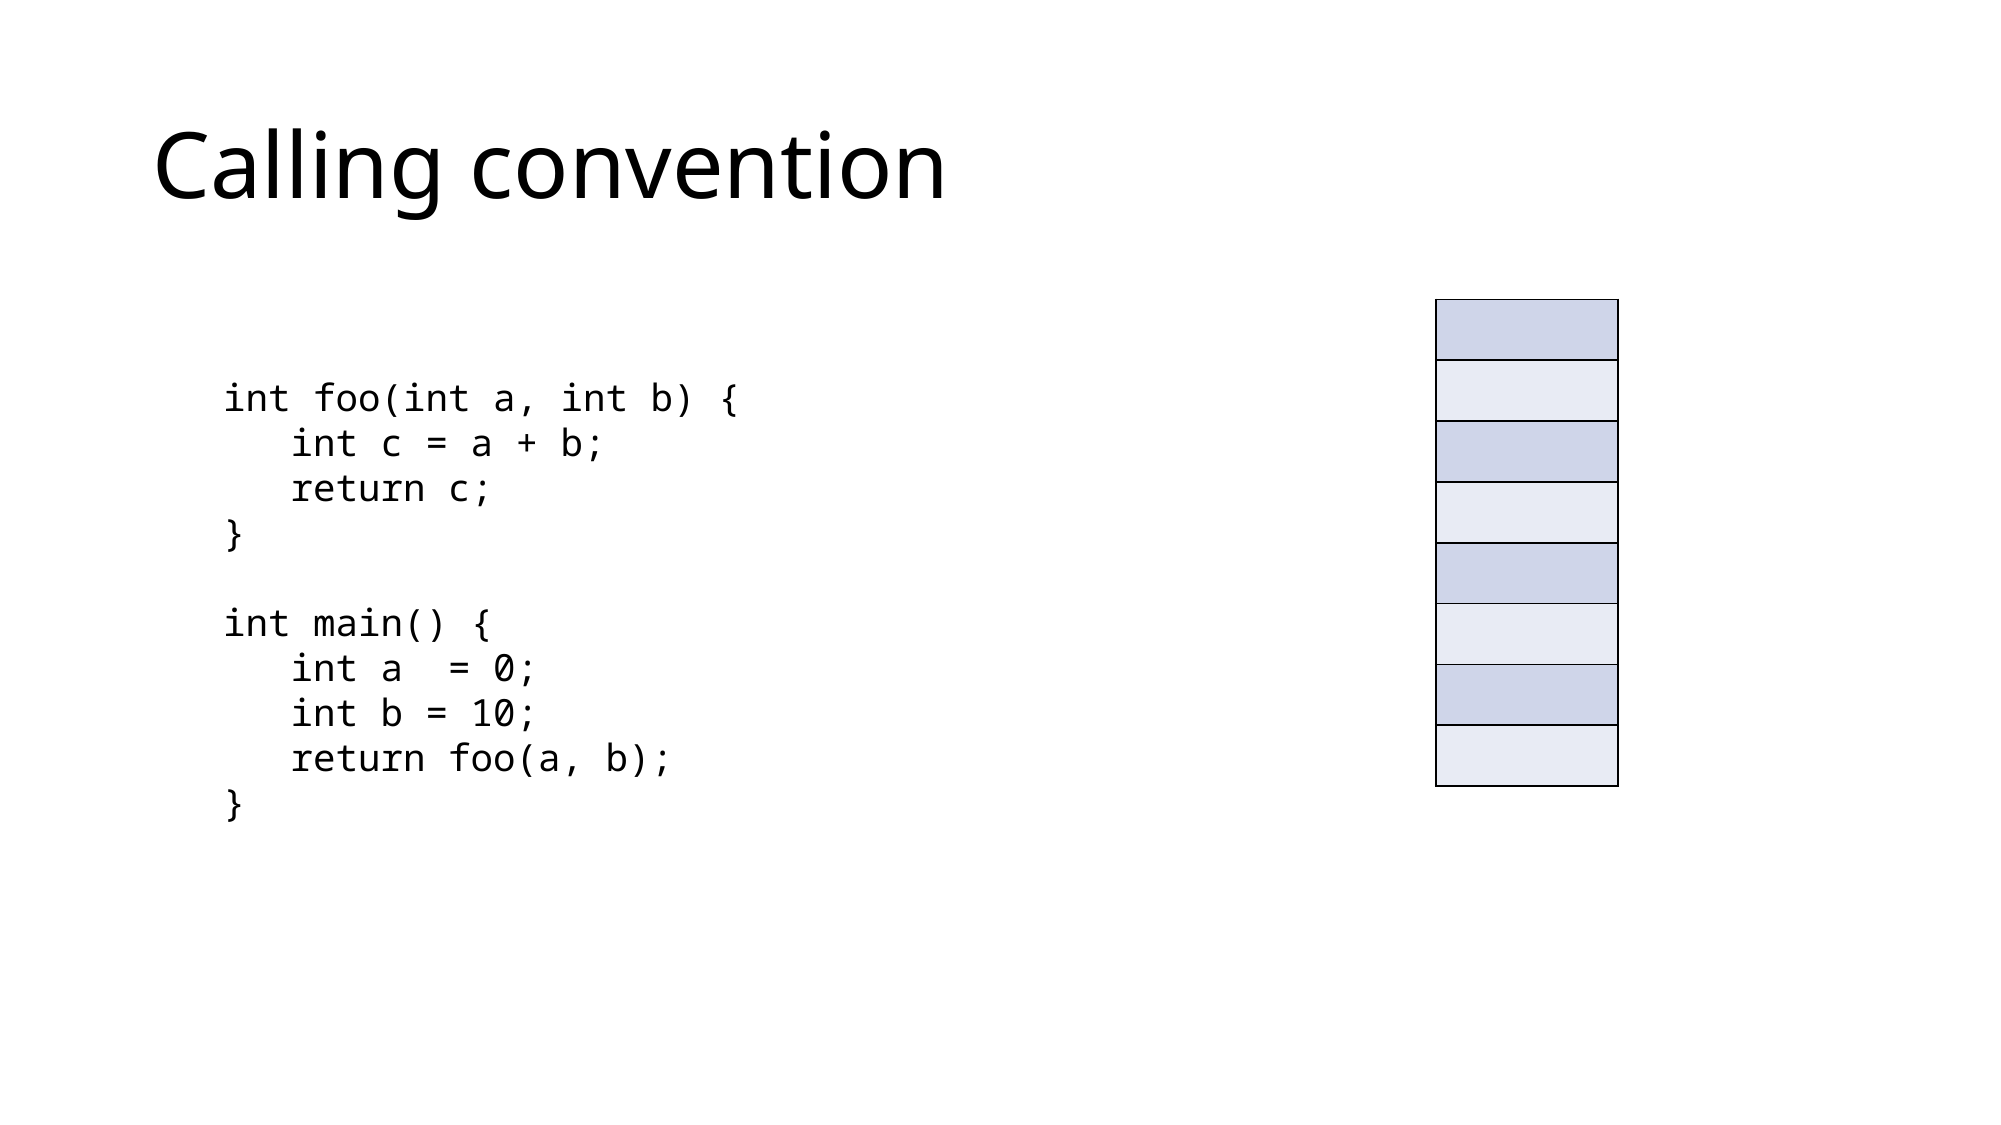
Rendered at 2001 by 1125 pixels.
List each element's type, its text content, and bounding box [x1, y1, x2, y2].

table_cell [1437, 422, 1617, 481]
table_cell [1437, 665, 1617, 724]
table_cell [1437, 361, 1617, 420]
text_box int foo(int a, int b) { int c = a + b; return c; } int main() { int a = 0; int b = 10; return foo(a, b); } [208, 366, 766, 832]
table_cell [1437, 544, 1617, 603]
table_cell [1437, 483, 1617, 542]
table_cell [1437, 604, 1617, 664]
title Calling convention [137, 59, 1863, 278]
table_cell [1437, 726, 1617, 785]
table_header [1437, 300, 1617, 359]
